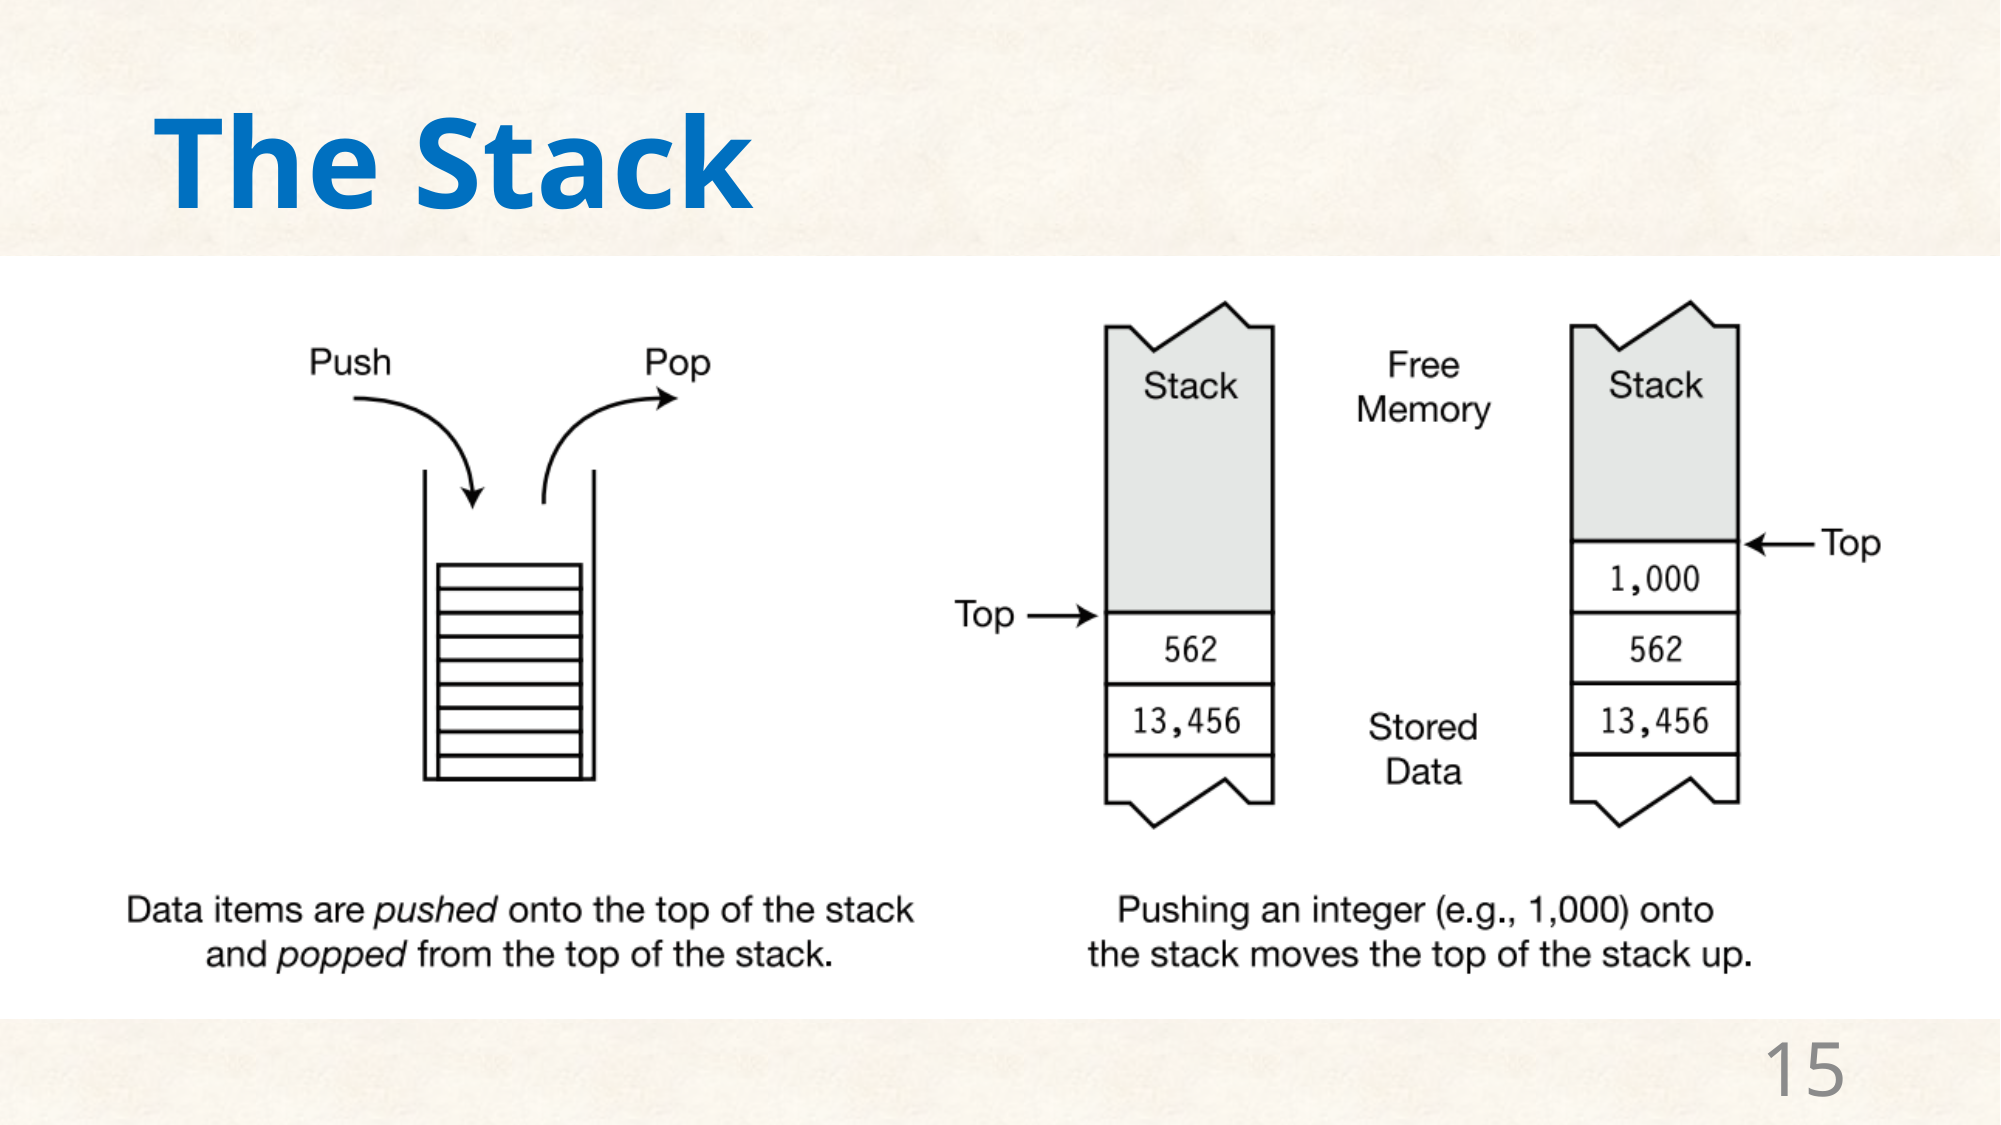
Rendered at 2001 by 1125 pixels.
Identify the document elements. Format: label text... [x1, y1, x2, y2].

title The Stack [137, 59, 1863, 256]
picture [0, 256, 2000, 1019]
slide_number 15 [1412, 1042, 1863, 1103]
